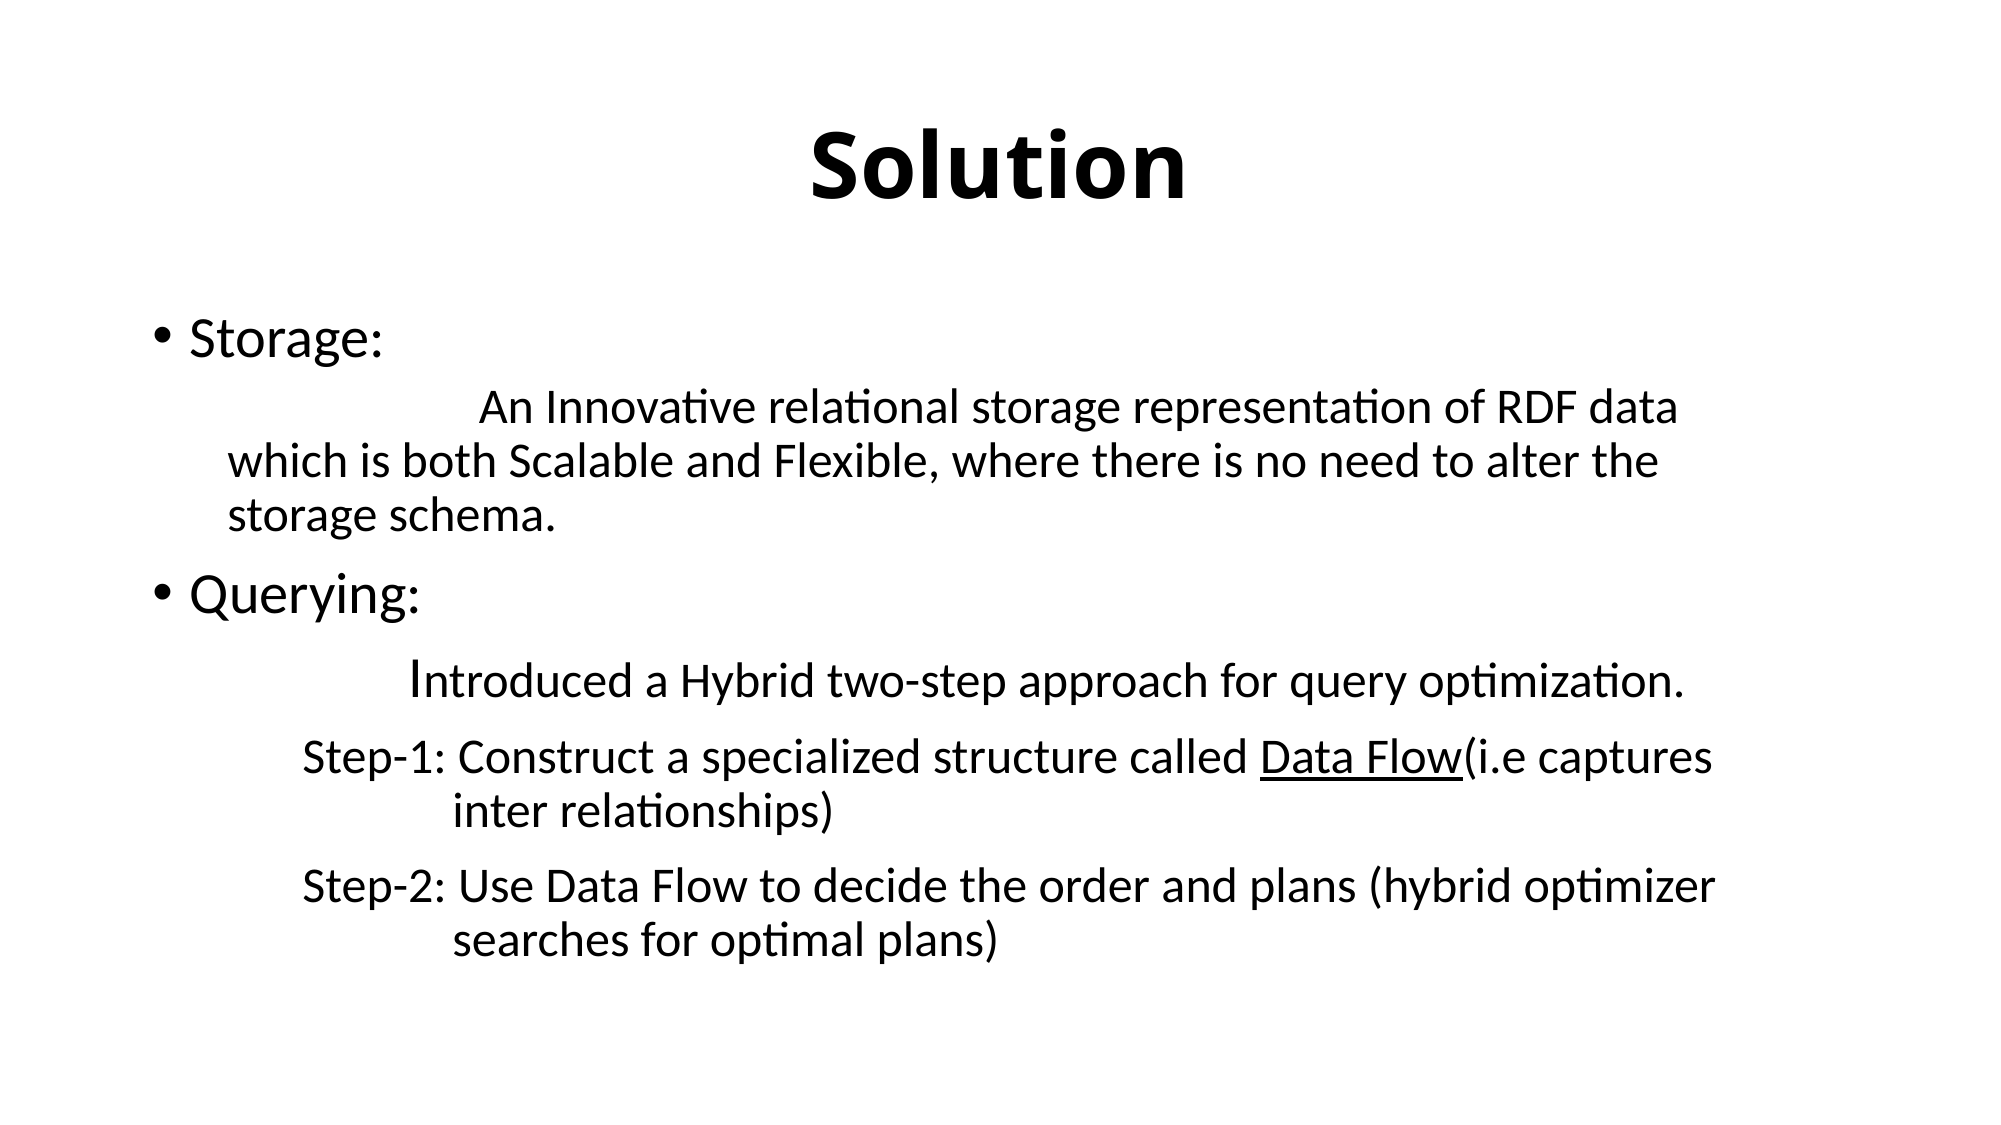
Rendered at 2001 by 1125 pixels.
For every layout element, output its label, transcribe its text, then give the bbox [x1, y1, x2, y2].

list Storage: An Innovative relational storage representation of RDF data which is both Scalable and Flexible, where there is no need to alter the storage schema. Querying: Introduced a Hybrid two-step approach for query optimization. Step-1: Construct a specialized structure called Data Flow(i.e captures inter relationships) Step-2: Use Data Flow to decide the order and plans (hybrid optimizer searches for optimal plans) [137, 299, 1824, 1014]
title Solution [137, 59, 1863, 278]
